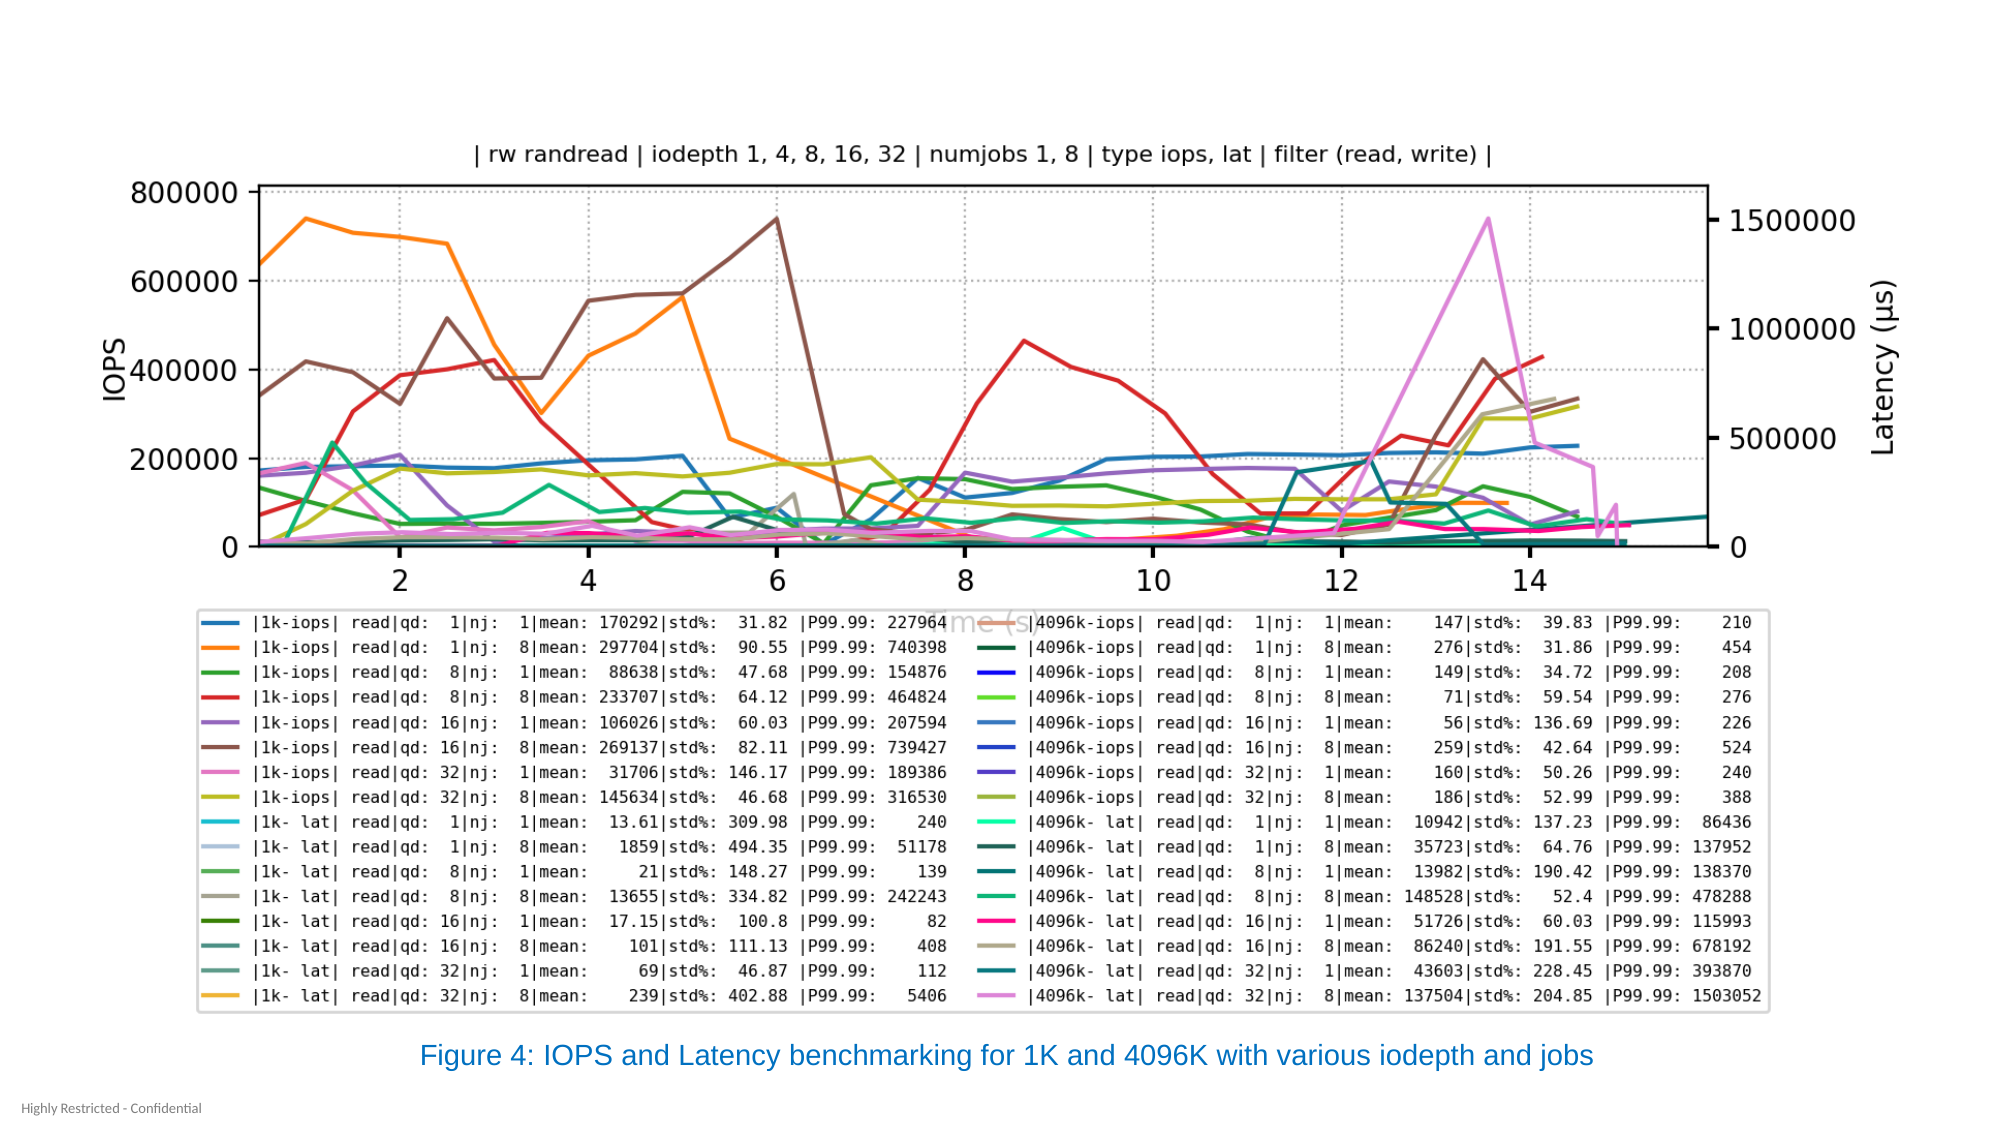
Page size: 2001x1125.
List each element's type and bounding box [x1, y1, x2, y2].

text_box [70, 45, 1930, 1080]
